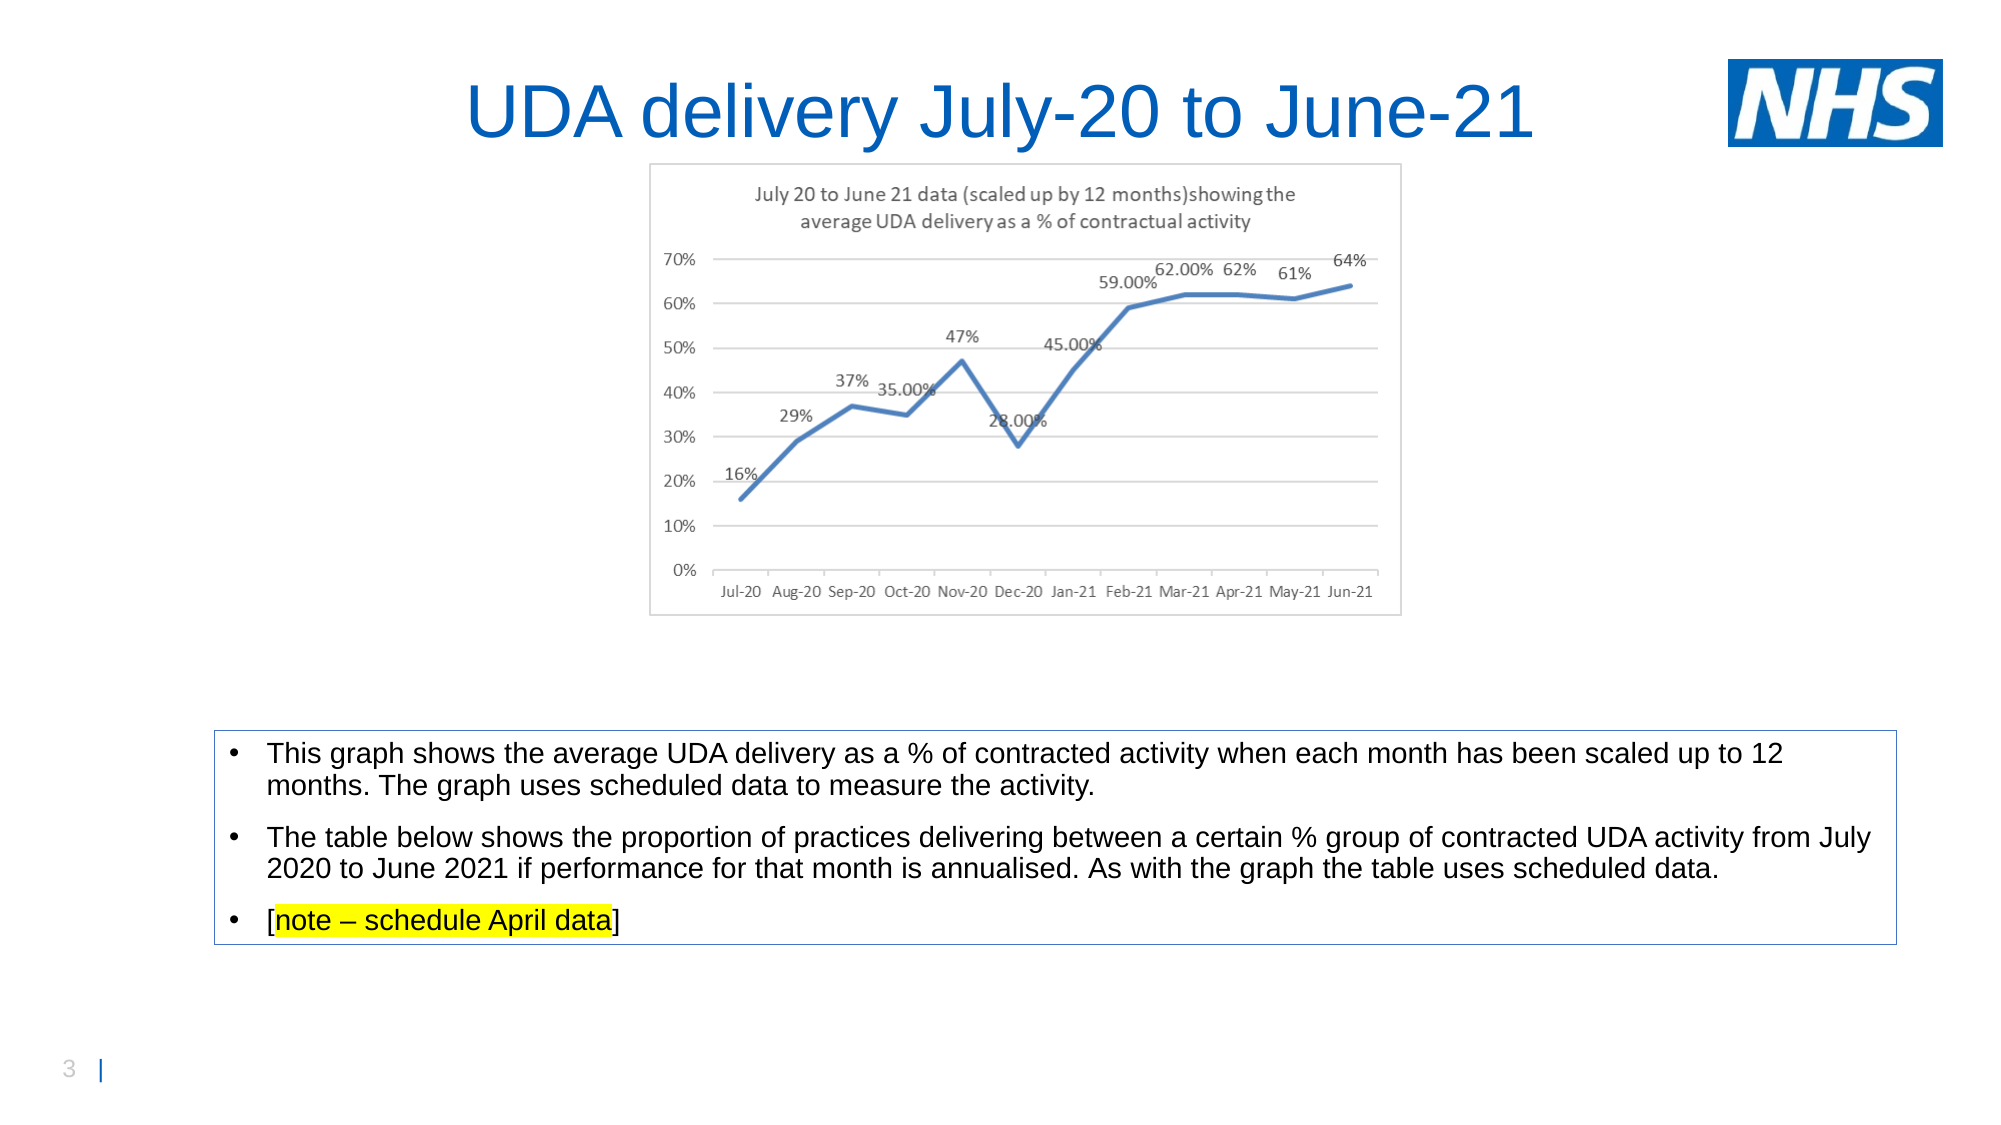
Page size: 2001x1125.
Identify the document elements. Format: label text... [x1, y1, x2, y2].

picture [649, 163, 1402, 616]
title UDA delivery July-20 to June-21 [128, 62, 1874, 164]
picture [1728, 59, 1943, 147]
text_box This graph shows the average UDA delivery as a % of contracted activity when each month has been scaled up to 12 months.​ The graph uses scheduled data to measure the activity. The table below shows the proportion of practices delivering between a certain % group of contracted UDA activity from July 2020 to June 2021 if performance for that month is annualised.​​ As with the graph the table uses scheduled data. [note – schedule April data] [214, 730, 1897, 945]
